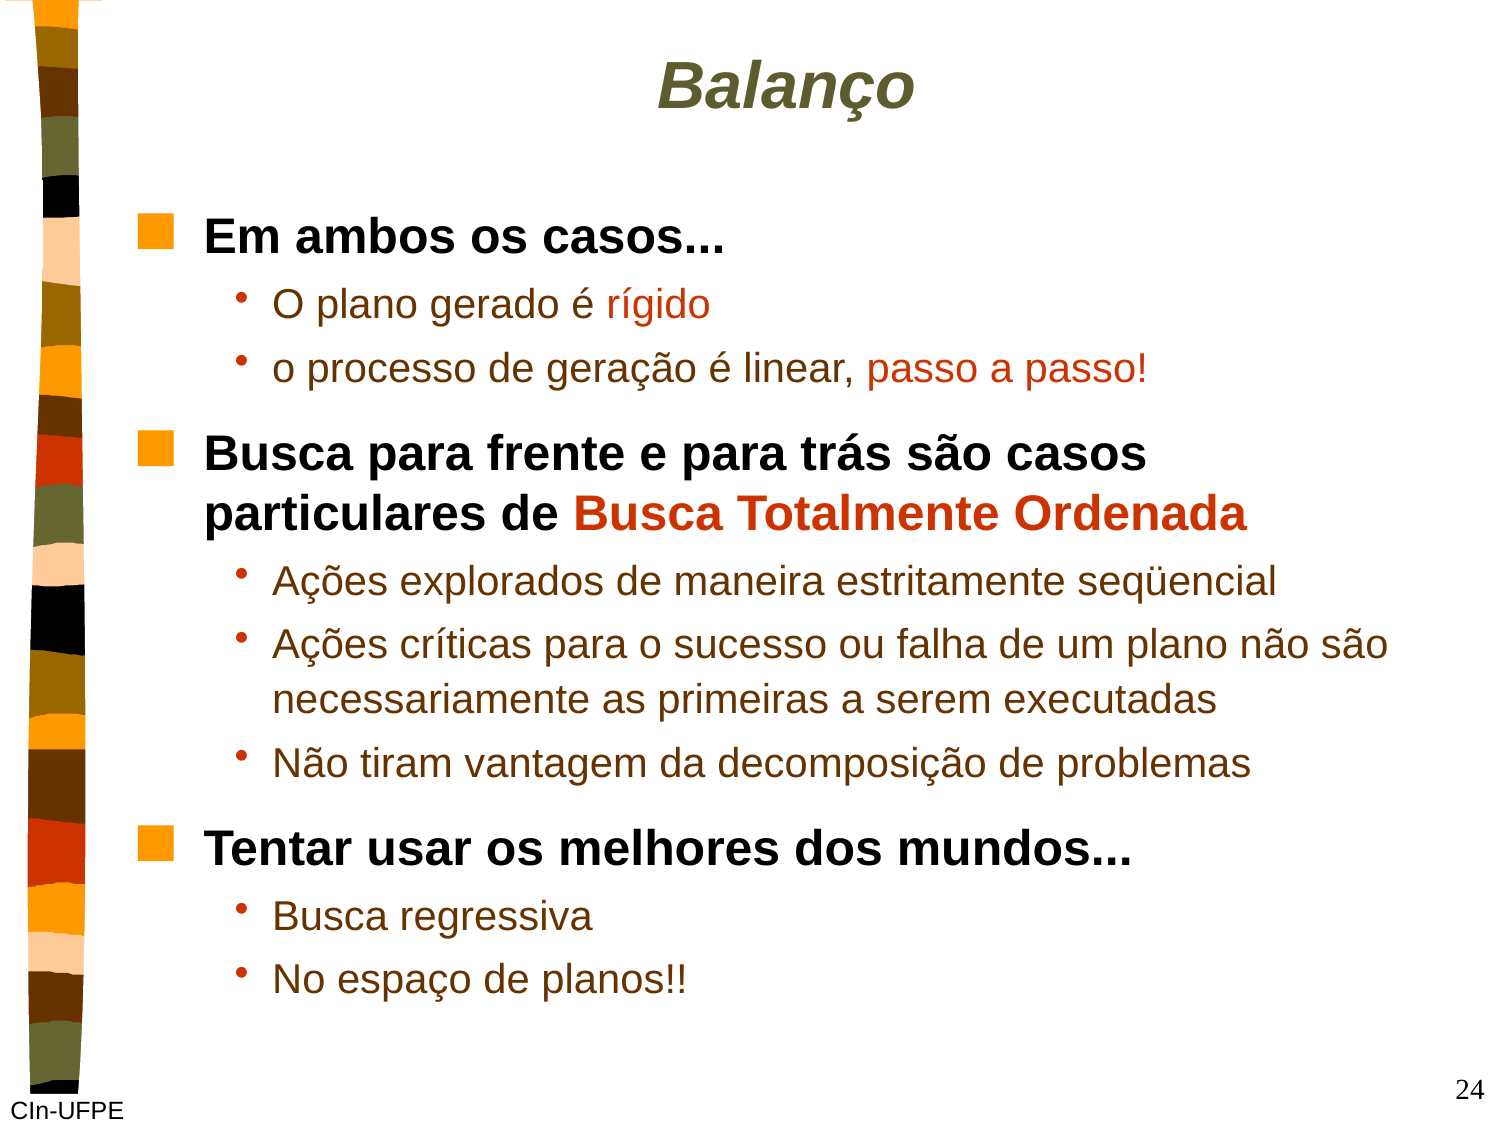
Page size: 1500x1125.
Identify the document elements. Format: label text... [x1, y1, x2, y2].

list Em ambos os casos... O plano gerado é rígido o processo de geração é linear, passo a passo! Busca para frente e para trás são casos particulares de Busca Totalmente Ordenada Ações explorados de maneira estritamente seqüencial Ações críticas para o sucesso ou falha de um plano não são necessariamente as primeiras a serem executadas Não tiram vantagem da decomposição de problemas Tentar usar os melhores dos mundos... Busca regressiva No espaço de planos!! [126, 196, 1436, 1059]
title Balanço [115, 49, 1460, 127]
slide_number 24 [1362, 1049, 1500, 1125]
